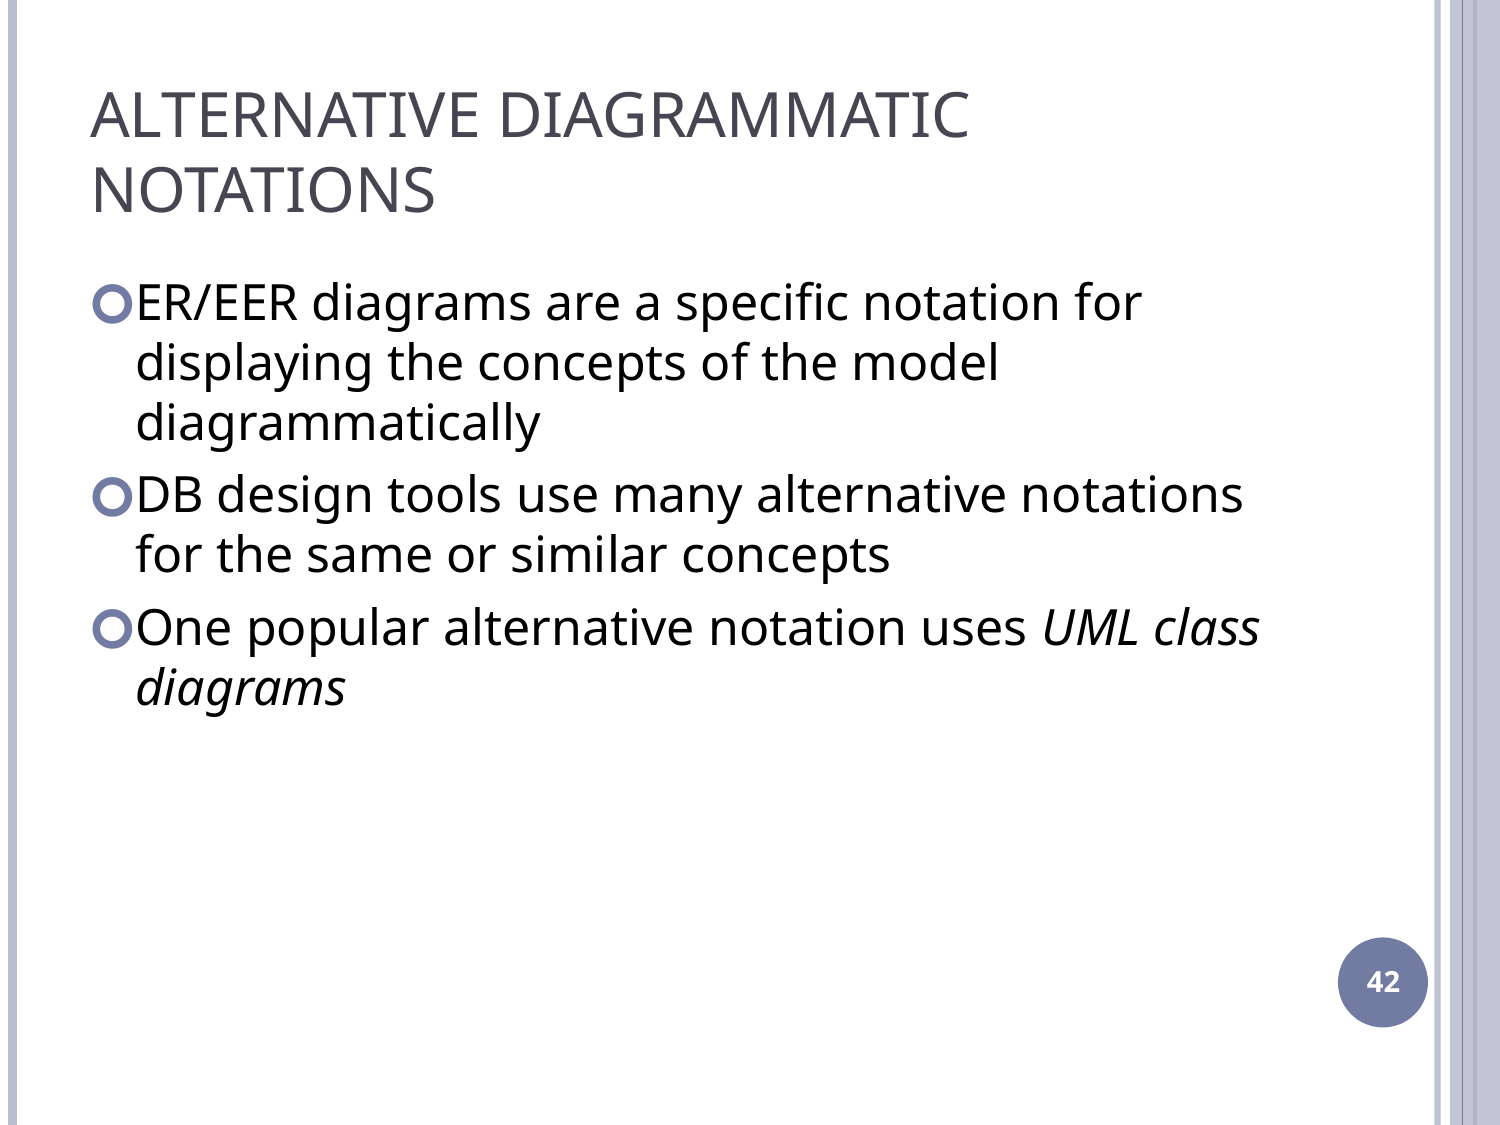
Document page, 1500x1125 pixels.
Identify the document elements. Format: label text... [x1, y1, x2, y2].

title Alternative diagrammatic notations [75, 45, 1300, 233]
slide_number ‹#› [1333, 940, 1434, 1027]
list ER/EER diagrams are a specific notation for displaying the concepts of the model diagrammatically DB design tools use many alternative notations for the same or similar concepts One popular alternative notation uses UML class diagrams [75, 262, 1300, 1062]
